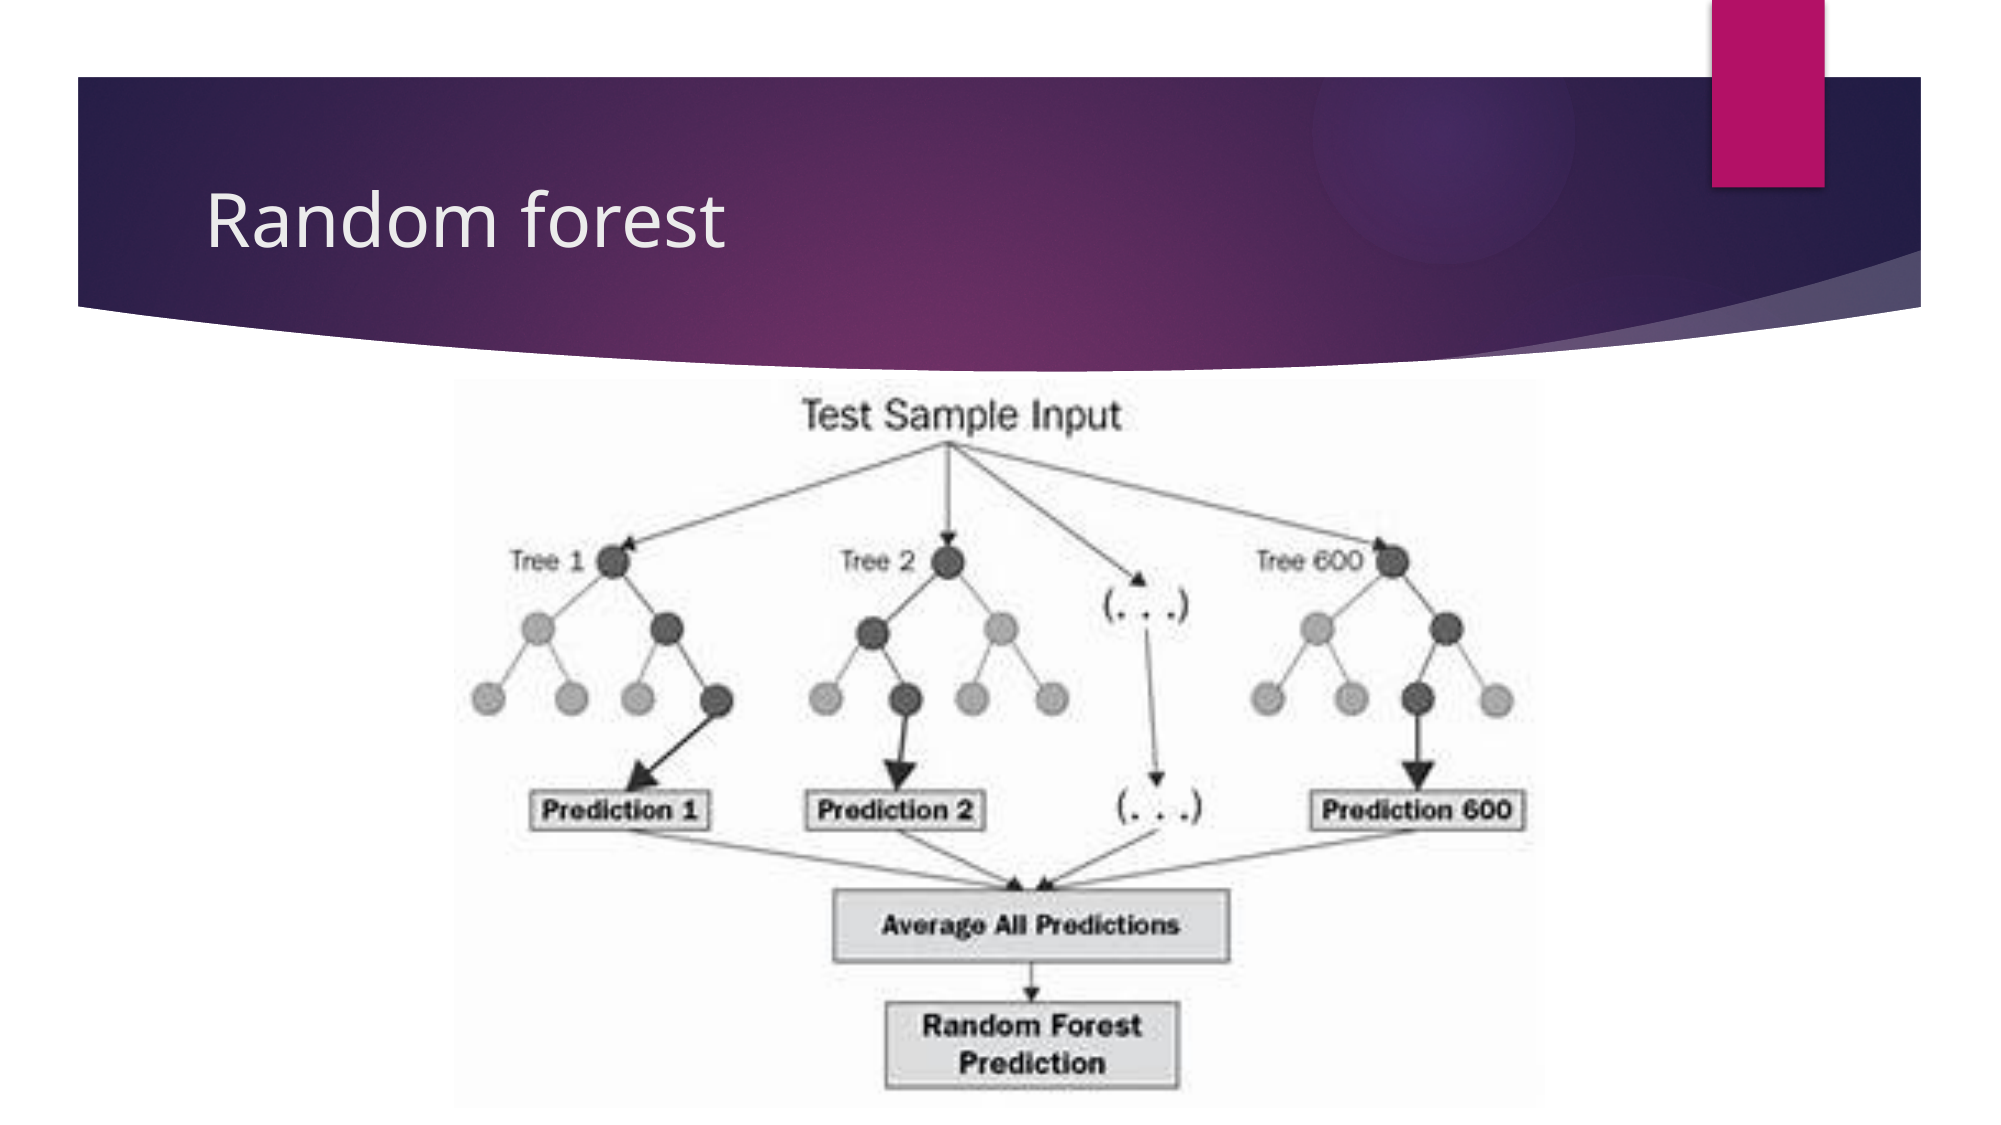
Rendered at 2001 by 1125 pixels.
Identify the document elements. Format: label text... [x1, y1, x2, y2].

title Random forest [189, 159, 1627, 276]
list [454, 379, 1545, 1109]
